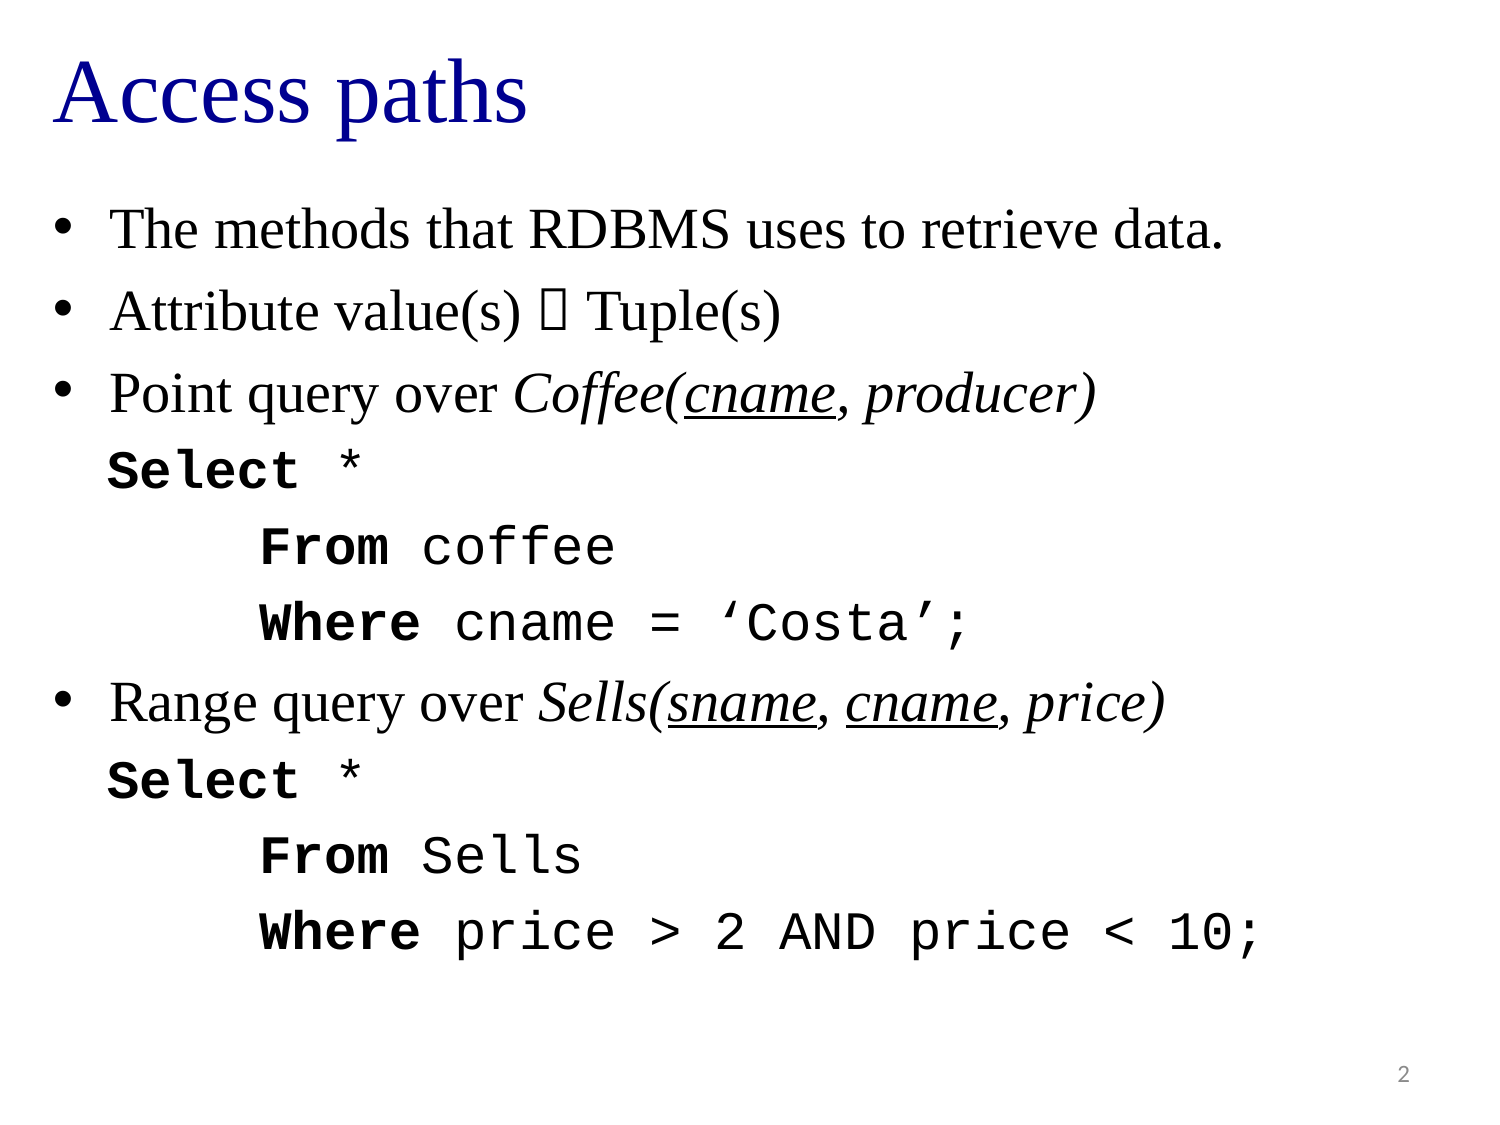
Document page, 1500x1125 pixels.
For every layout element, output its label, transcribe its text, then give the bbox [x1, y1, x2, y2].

title Access paths [37, 7, 1470, 164]
slide_number 2 [1074, 1042, 1425, 1103]
list The methods that RDBMS uses to retrieve data. Attribute value(s)  Tuple(s) Point query over Coffee(cname, producer) Select * From coffee Where cname = ‘Costa’; Range query over Sells(sname, cname, price) Select * From Sells Where price > 2 AND price < 10; [37, 183, 1470, 1103]
